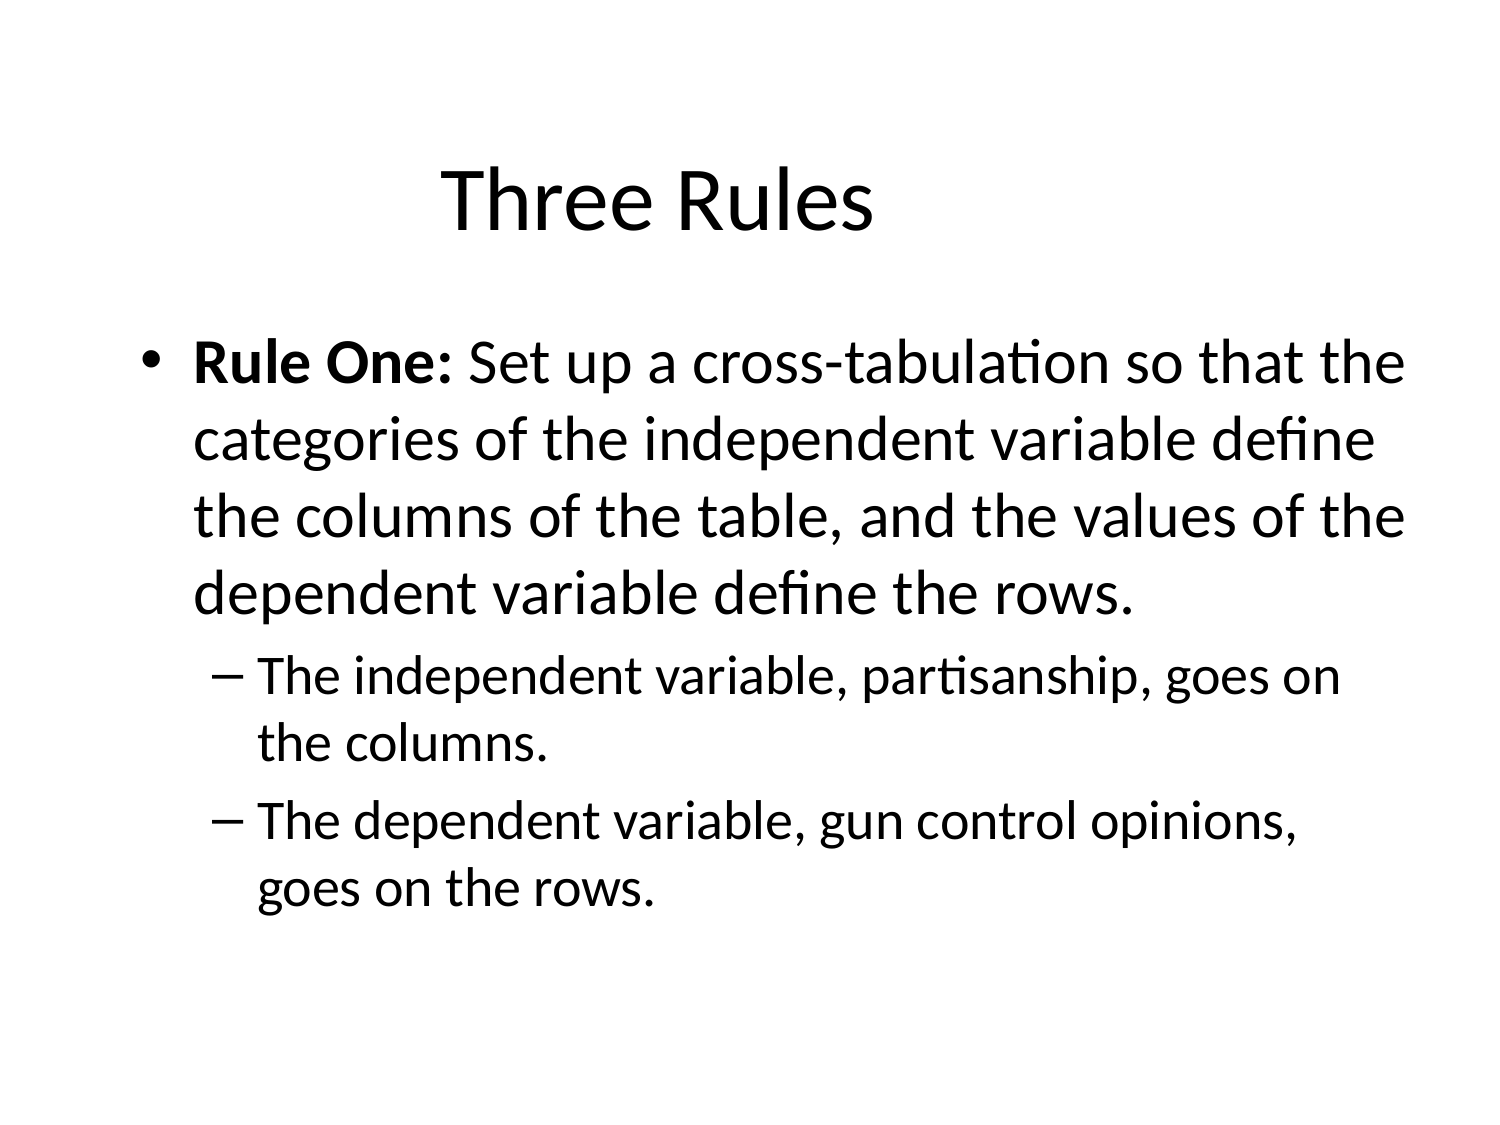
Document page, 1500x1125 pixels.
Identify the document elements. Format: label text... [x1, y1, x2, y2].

title Three Rules [425, 99, 1500, 288]
list Rule One: Set up a cross-tabulation so that the categories of the independent variable define the columns of the table, and the values of the dependent variable define the rows. The independent variable, partisanship, goes on the columns. The dependent variable, gun control opinions, goes on the rows. [125, 312, 1425, 1005]
